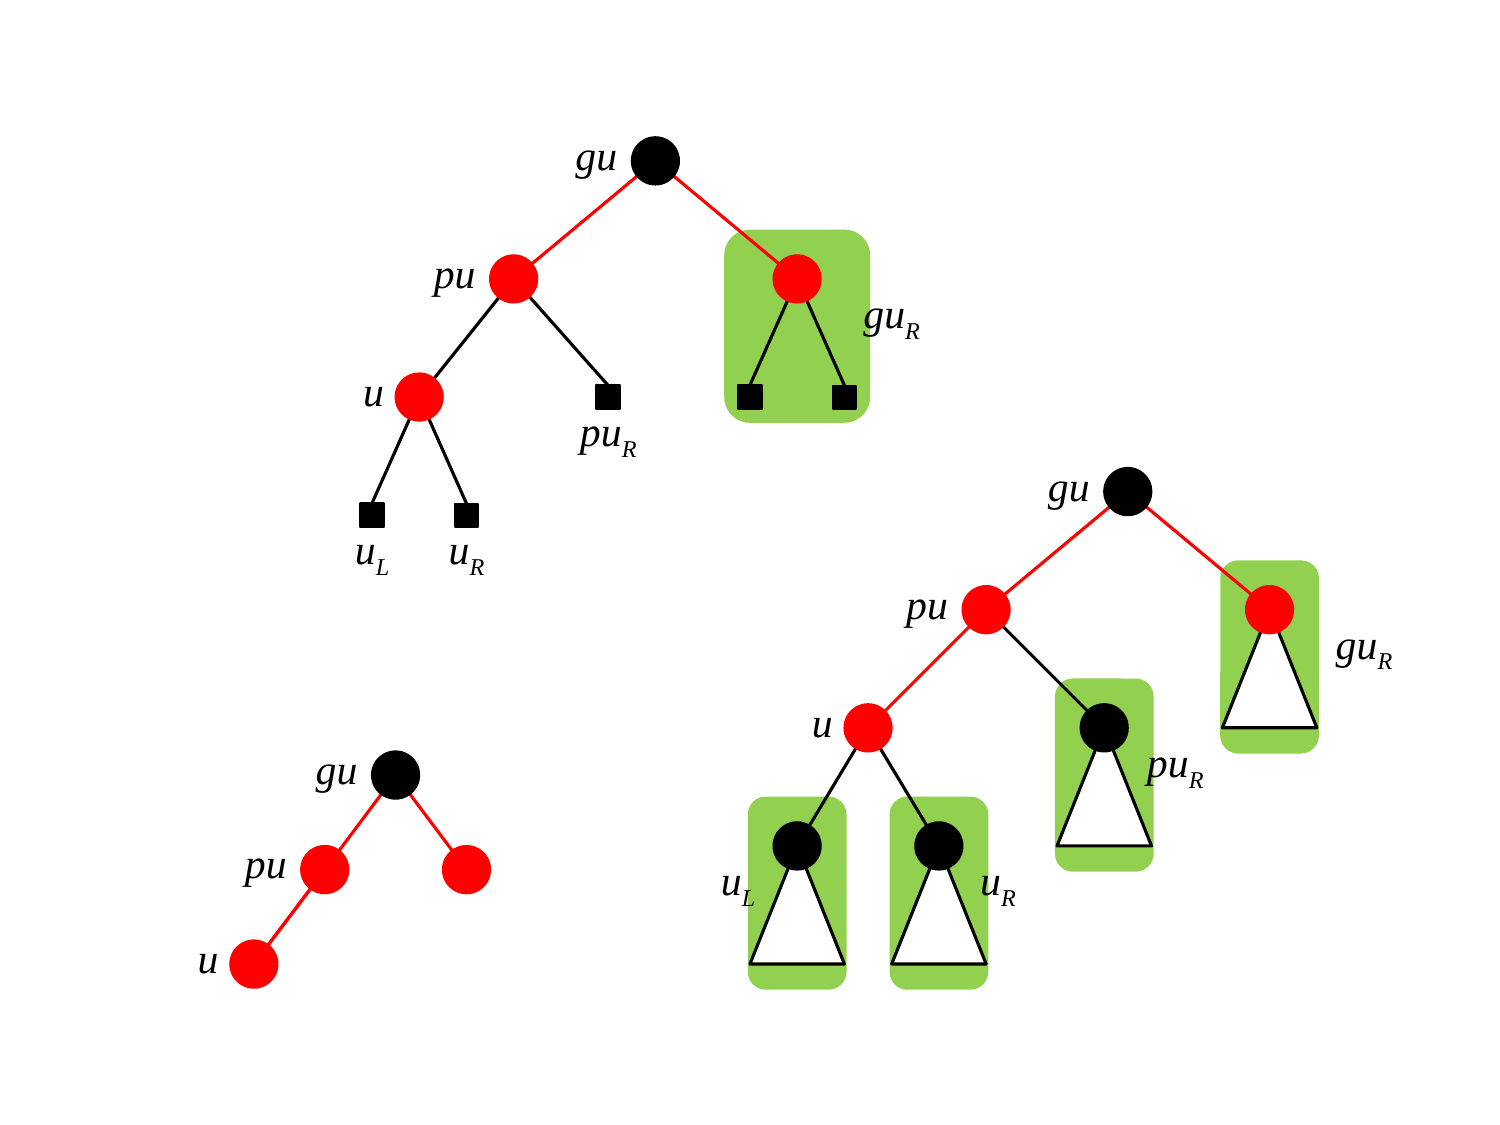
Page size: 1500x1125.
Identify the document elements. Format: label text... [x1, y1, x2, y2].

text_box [513, 160, 654, 280]
text_box [889, 856, 927, 962]
text_box uR [419, 538, 514, 587]
text_box [747, 917, 766, 963]
text_box [747, 964, 847, 990]
text_box puR [1127, 751, 1223, 799]
text_box [453, 502, 480, 529]
text_box [1102, 465, 1154, 489]
text_box u [348, 373, 396, 421]
text_box puR [560, 420, 656, 468]
text_box [1274, 560, 1319, 724]
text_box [1127, 491, 1270, 610]
text_box [842, 702, 862, 726]
text_box uR [962, 869, 1034, 917]
text_box guR [1316, 633, 1412, 681]
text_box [513, 278, 609, 386]
text_box [1109, 678, 1154, 776]
text_box [771, 820, 821, 872]
text_box [1054, 736, 1154, 872]
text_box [874, 736, 940, 847]
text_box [324, 774, 394, 870]
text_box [798, 278, 845, 386]
text_box [1055, 751, 1154, 849]
text_box gu [1033, 467, 1105, 489]
text_box pu [419, 255, 491, 277]
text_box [371, 396, 420, 504]
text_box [985, 609, 1105, 729]
text_box [1220, 633, 1319, 730]
text_box u [182, 940, 231, 988]
text_box [747, 796, 791, 895]
text_box [393, 372, 413, 395]
text_box [971, 917, 989, 962]
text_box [867, 609, 984, 729]
text_box pu [230, 845, 302, 894]
text_box gu [301, 751, 372, 799]
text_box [395, 774, 467, 870]
text_box [915, 820, 965, 872]
text_box [960, 584, 980, 608]
text_box [736, 383, 764, 411]
text_box [1220, 618, 1257, 725]
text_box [424, 406, 467, 504]
text_box [1079, 702, 1130, 754]
text_box [228, 939, 278, 990]
text_box [889, 965, 989, 990]
text_box [1245, 584, 1296, 636]
text_box [802, 229, 871, 302]
text_box uL [702, 869, 774, 917]
text_box [442, 844, 493, 896]
text_box [299, 844, 319, 867]
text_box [749, 278, 798, 386]
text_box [796, 727, 869, 847]
text_box [594, 383, 622, 411]
text_box pu [891, 586, 963, 608]
text_box [802, 253, 823, 277]
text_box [418, 278, 514, 398]
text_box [985, 491, 1125, 610]
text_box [253, 869, 326, 965]
text_box [1220, 730, 1319, 754]
text_box [831, 383, 858, 411]
text_box [889, 869, 989, 967]
text_box [810, 856, 847, 962]
text_box u [797, 704, 845, 727]
text_box [370, 749, 422, 773]
text_box [724, 288, 871, 423]
text_box [747, 869, 847, 967]
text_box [655, 160, 798, 280]
text_box guR [850, 302, 939, 350]
text_box uL [324, 538, 419, 587]
text_box [944, 796, 989, 895]
text_box [358, 501, 386, 529]
text_box [629, 135, 681, 159]
text_box [332, 878, 349, 895]
text_box gu [561, 137, 632, 159]
text_box [488, 253, 508, 277]
